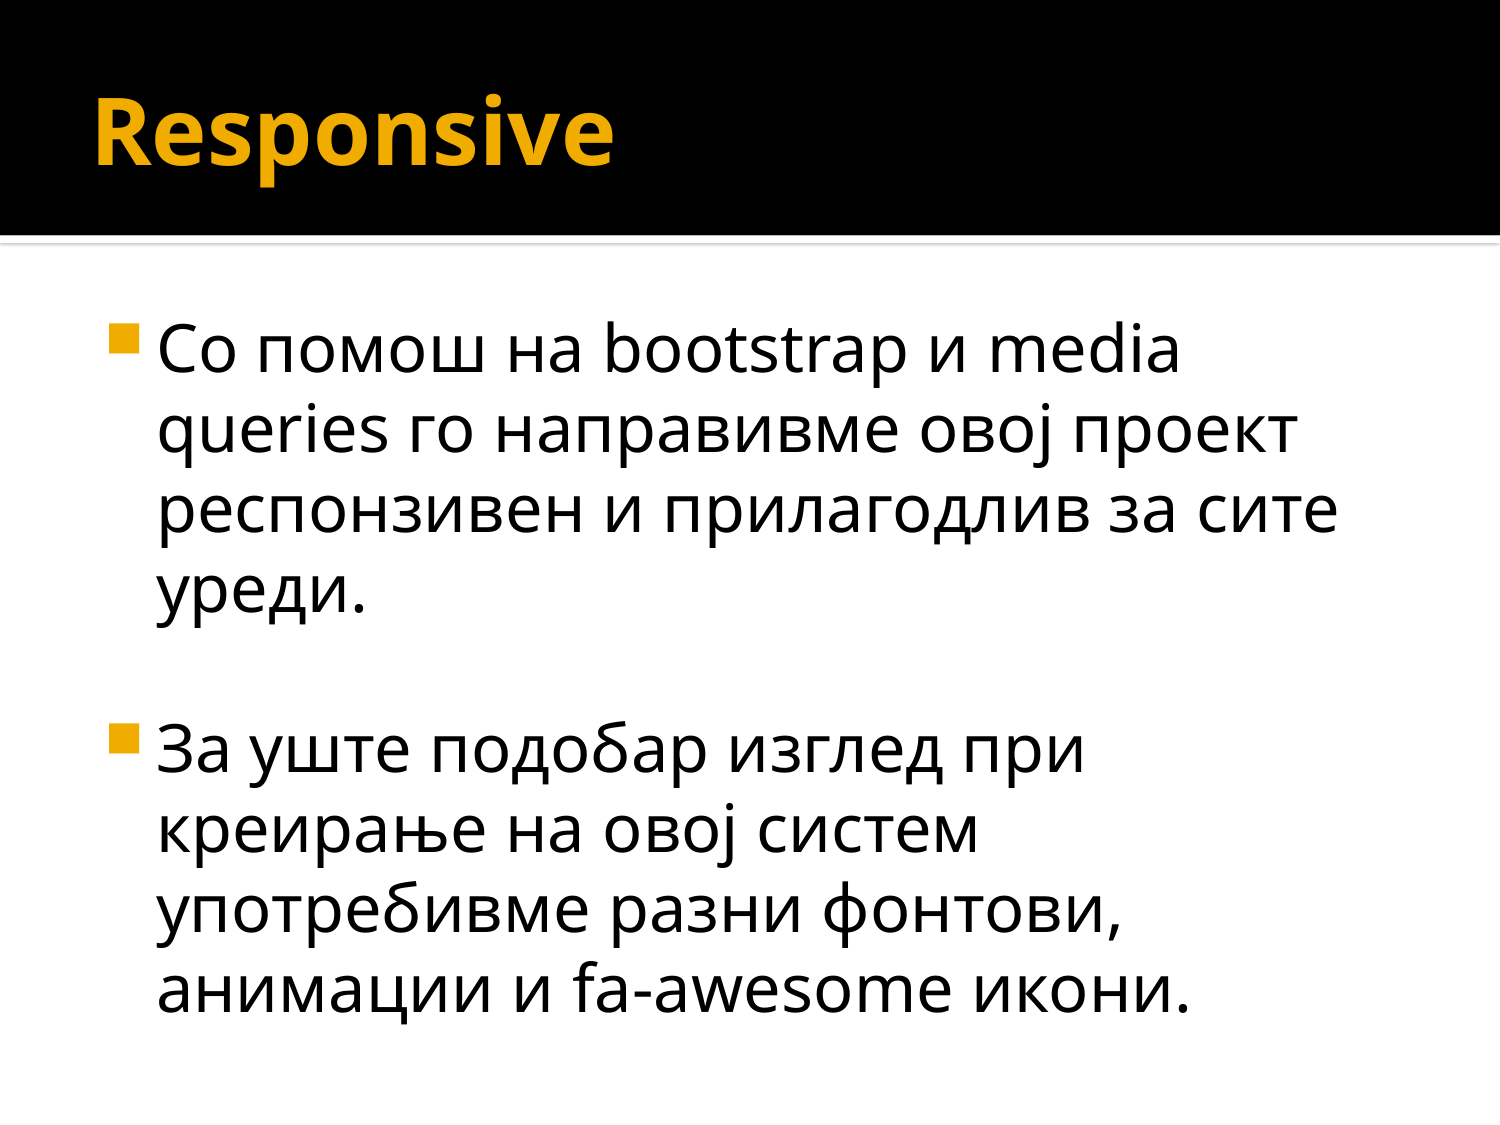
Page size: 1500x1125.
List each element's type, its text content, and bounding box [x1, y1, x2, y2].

title Responsive [75, 25, 1425, 231]
list Со помош на bootstrap и media queries го направивме овој проект респонзивен и прилагодлив за сите уреди. За уште подобар изглед при креирање на овој систем употребивме разни фонтови, анимации и fa-awesome икони. [75, 291, 1425, 1050]
